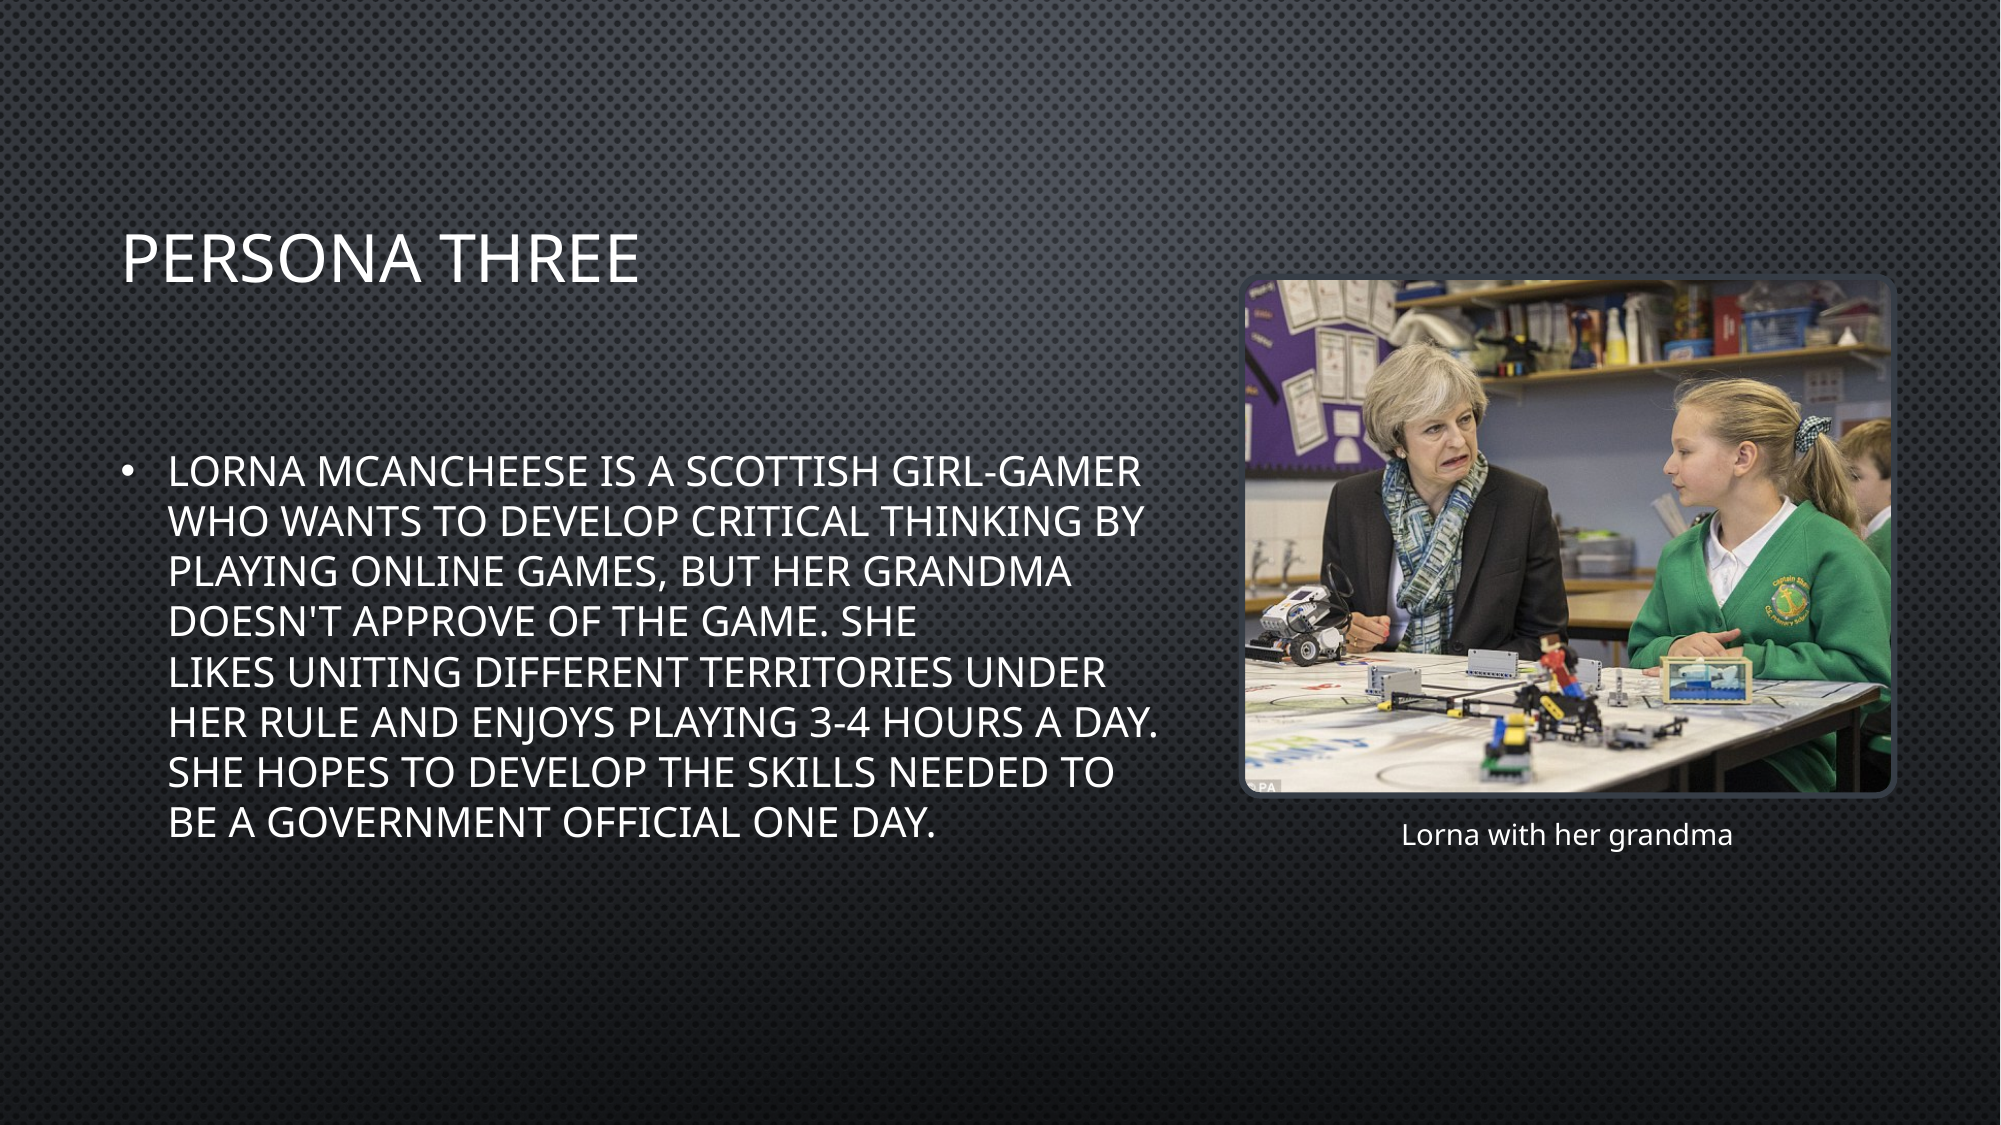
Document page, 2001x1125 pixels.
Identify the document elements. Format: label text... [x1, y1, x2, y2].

picture [1241, 276, 1895, 796]
text_box Lorna with her grandma [1342, 809, 1793, 859]
title Persona three [105, 99, 1184, 413]
list Lorna Mcancheese is a scottish girl-gamer who wants to develop critical thinking by playing online games, but her grandma doesn't approve of the game. She likes uniting different territories under her rule and enjoys playing 3-4 hours a day. She hopes to develop the skills needed to be a government official one day. [105, 437, 1184, 966]
